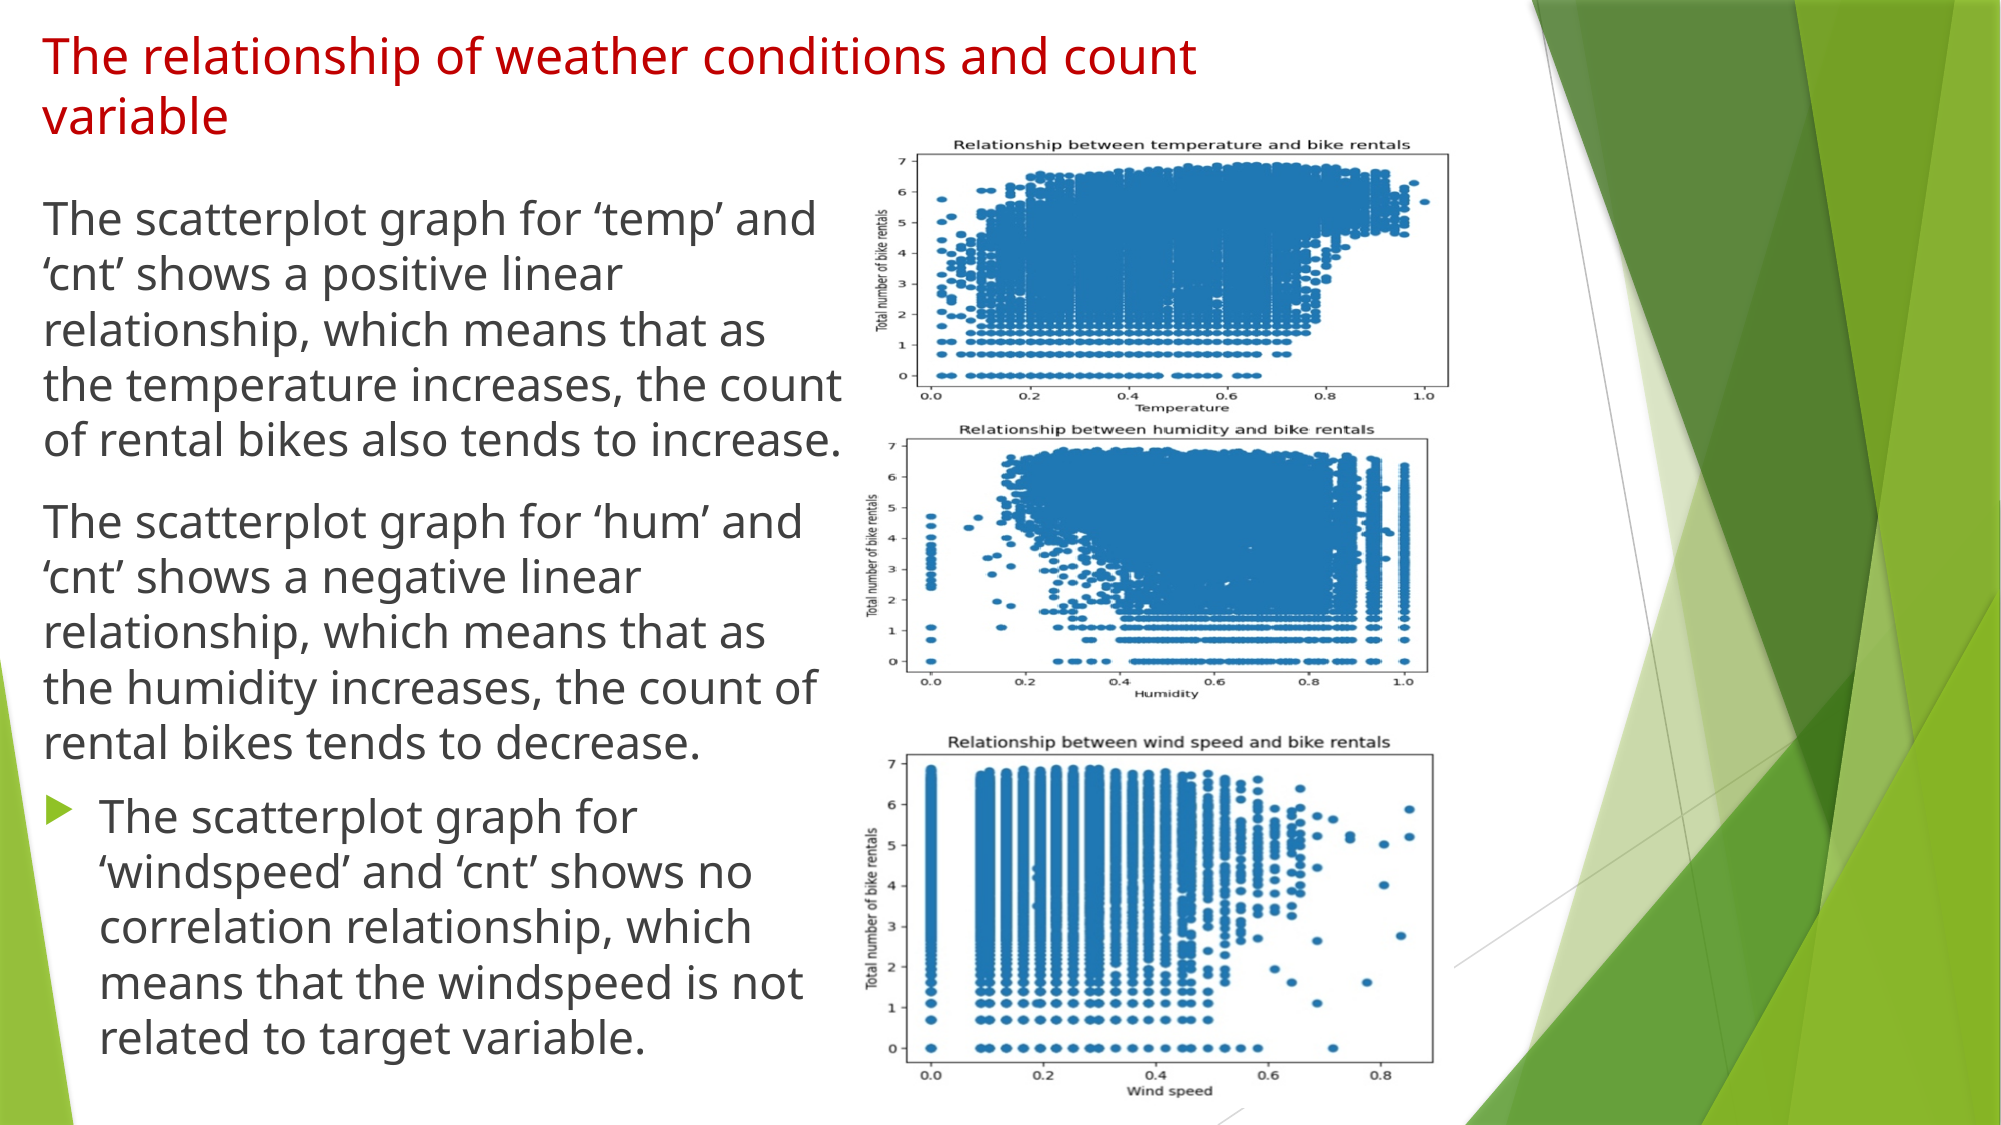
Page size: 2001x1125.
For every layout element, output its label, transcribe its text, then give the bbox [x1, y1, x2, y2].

picture [860, 731, 1454, 1109]
text_box The relationship of weather conditions and count variable [27, 17, 1348, 153]
list The scatterplot graph for ‘temp’ and ‘cnt’ shows a positive linear relationship, which means that as the temperature increases, the count of rental bikes also tends to increase. The scatterplot graph for ‘hum’ and ‘cnt’ shows a negative linear relationship, which means that as the humidity increases, the count of rental bikes tends to decrease. The scatterplot graph for ‘windspeed’ and ‘cnt’ shows no correlation relationship, which means that the windspeed is not related to target variable. [27, 182, 862, 1086]
picture [860, 124, 1466, 705]
